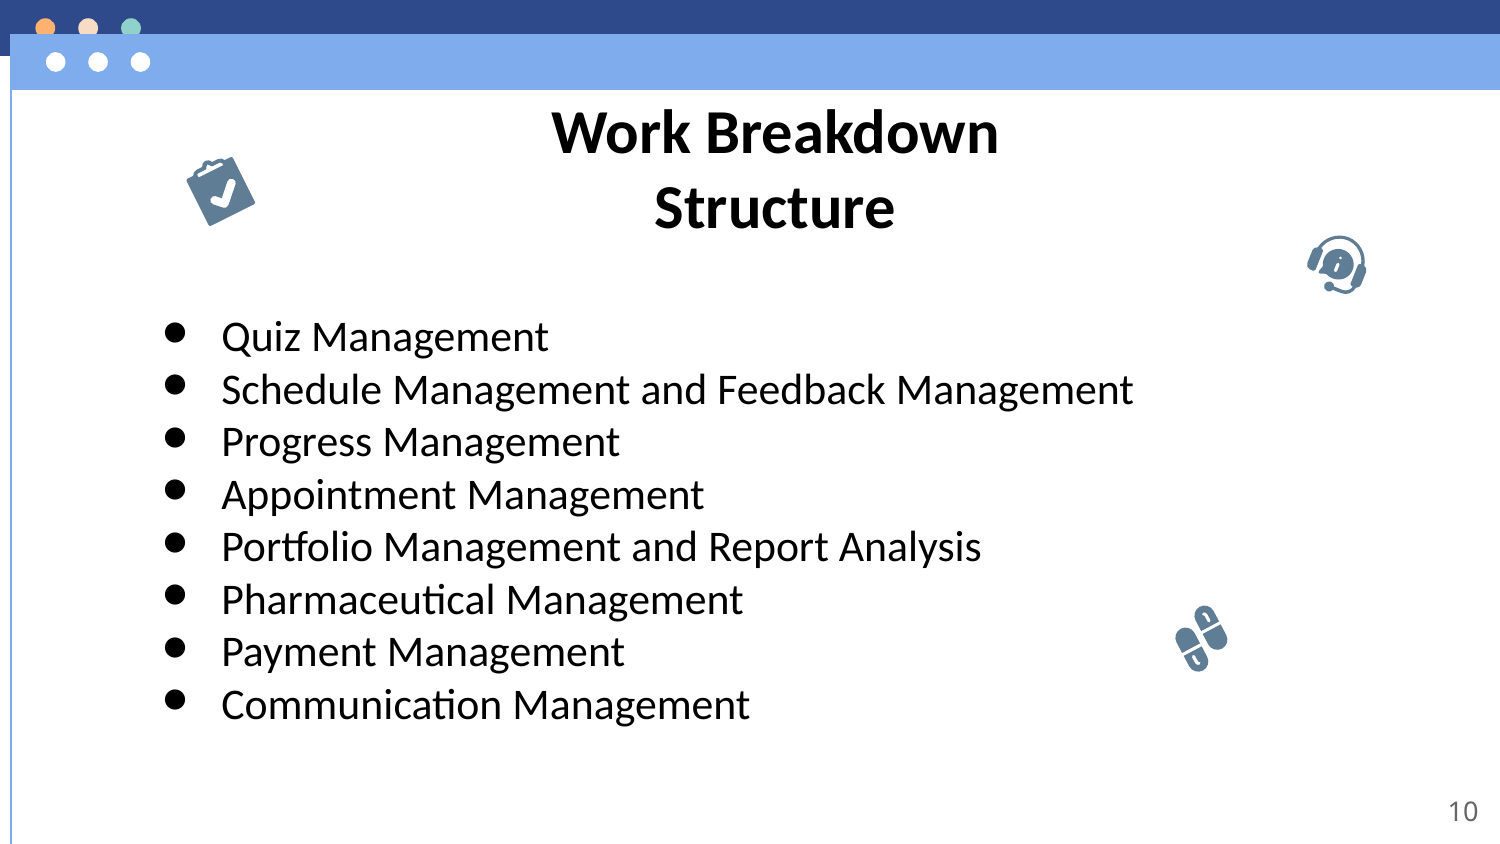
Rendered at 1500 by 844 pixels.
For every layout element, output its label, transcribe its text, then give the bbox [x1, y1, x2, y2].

title Work Breakdown Structure [427, 160, 1124, 256]
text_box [1177, 609, 1226, 668]
slide_number 10 [1403, 779, 1494, 844]
text_box Quiz Management Schedule Management and Feedback Management Progress Management Appointment Management Portfolio Management and Report Analysis Pharmaceutical Management Payment Management Communication Management [131, 293, 1432, 744]
text_box [186, 157, 255, 226]
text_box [1308, 235, 1368, 294]
